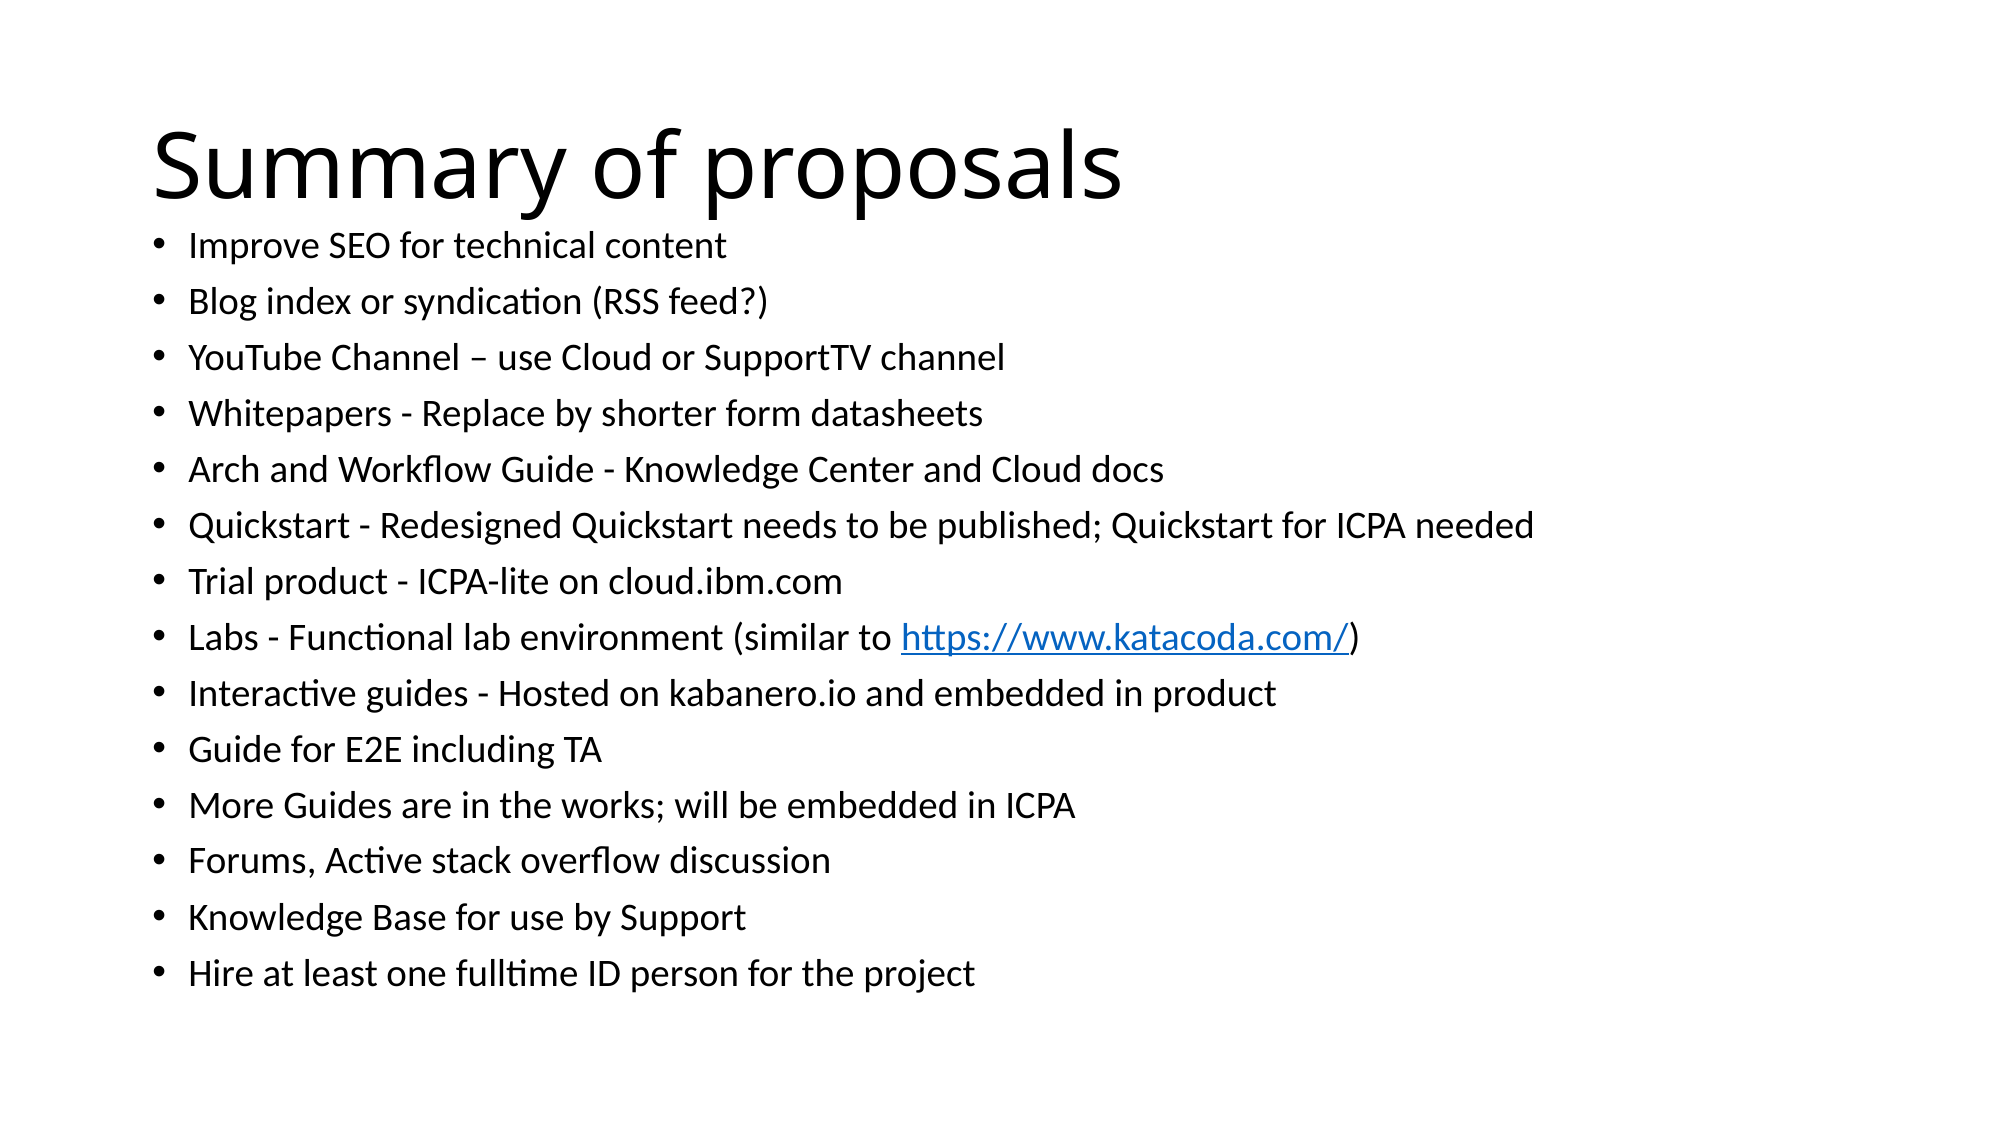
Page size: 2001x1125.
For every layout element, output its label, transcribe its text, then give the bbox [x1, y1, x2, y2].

list Improve SEO for technical content Blog index or syndication (RSS feed?) YouTube Channel – use Cloud or SupportTV channel Whitepapers - Replace by shorter form datasheets Arch and Workflow Guide - Knowledge Center and Cloud docs Quickstart - Redesigned Quickstart needs to be published; Quickstart for ICPA needed Trial product - ICPA-lite on cloud.ibm.com Labs - Functional lab environment (similar to https://www.katacoda.com/) Interactive guides - Hosted on kabanero.io and embedded in product Guide for E2E including TA More Guides are in the works; will be embedded in ICPA Forums, Active stack overflow discussion Knowledge Base for use by Support Hire at least one fulltime ID person for the project [137, 217, 1863, 1014]
title Summary of proposals [137, 59, 1863, 217]
